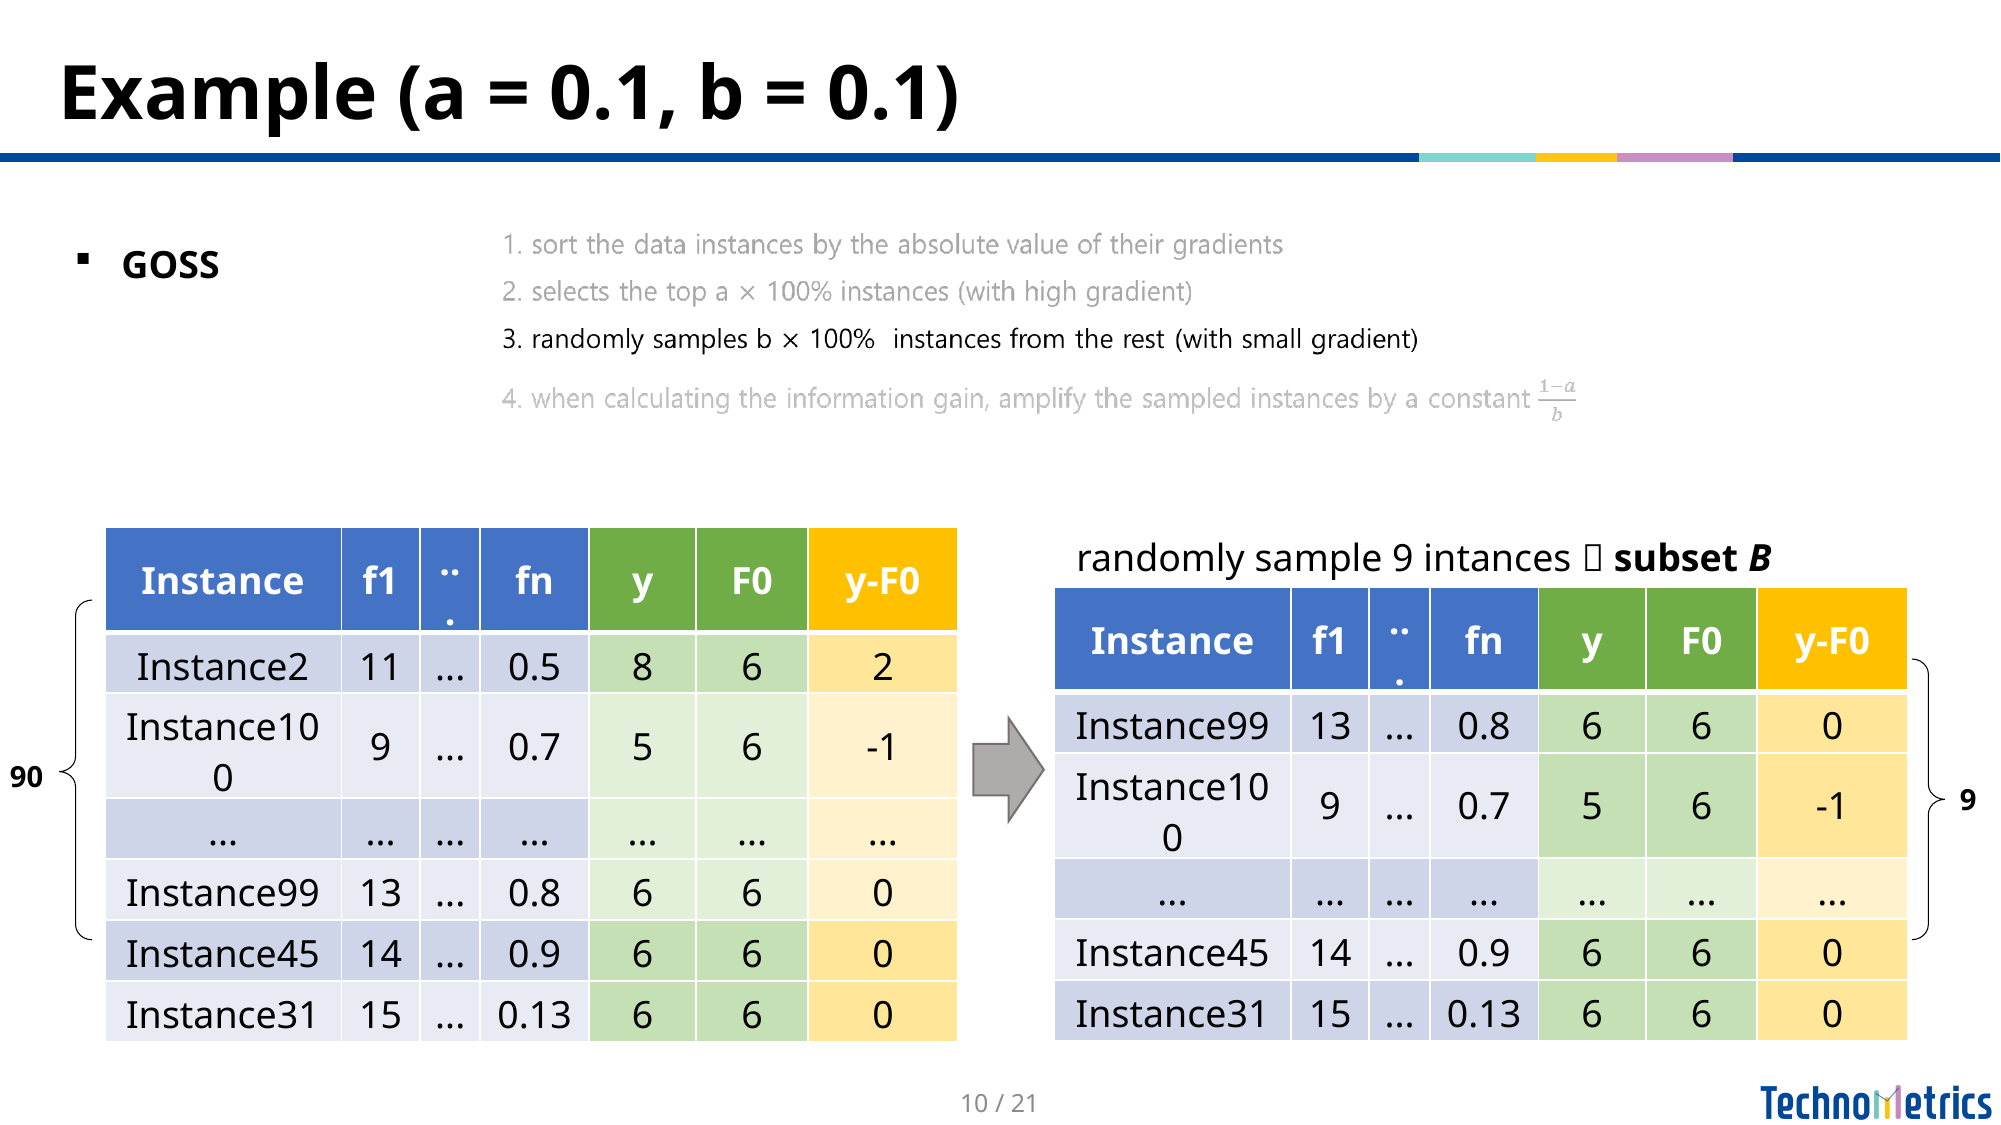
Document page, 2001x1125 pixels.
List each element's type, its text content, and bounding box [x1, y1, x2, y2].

table_cell 6 [697, 635, 807, 692]
table_header fn [1431, 588, 1538, 689]
table_cell -1 [1758, 754, 1907, 857]
table_cell ... [1370, 981, 1429, 1040]
table_cell 0 [809, 982, 957, 1041]
table_header F0 [697, 528, 807, 630]
table_cell ... [1292, 859, 1368, 918]
table_header fn [481, 528, 588, 630]
table_header y-F0 [1758, 588, 1907, 689]
table_cell 5 [590, 694, 695, 797]
text_box 9 [1945, 774, 1992, 824]
table_cell Instance99 [1055, 695, 1290, 752]
table_cell ... [590, 799, 695, 858]
text_box [972, 714, 1046, 825]
title Example (a = 0.1, b = 0.1) [44, 33, 1954, 157]
table_cell 6 [590, 921, 695, 980]
table_cell 6 [1539, 920, 1645, 979]
table_cell ... [1370, 754, 1429, 857]
table_cell 6 [1539, 695, 1645, 752]
text_box [59, 599, 93, 941]
table_cell ... [1370, 859, 1429, 918]
table_cell 0 [1758, 920, 1907, 979]
table_header f1 [342, 528, 419, 630]
table_cell 6 [1647, 695, 1756, 752]
table_cell Instance31 [106, 982, 341, 1041]
table_cell ... [421, 860, 479, 919]
table_cell Instance45 [106, 921, 341, 980]
table_cell 9 [1292, 754, 1368, 857]
table_cell Instance45 [1055, 920, 1290, 979]
table_cell 0.8 [1431, 695, 1538, 752]
table_cell 11 [342, 635, 419, 692]
table_cell ... [421, 694, 479, 797]
table_header Instance [1055, 588, 1290, 689]
table_cell 14 [1292, 920, 1368, 979]
table_cell 0.5 [481, 635, 588, 692]
table_cell ... [1370, 695, 1429, 752]
table_cell 0 [809, 860, 957, 919]
table_cell 0 [809, 921, 957, 980]
table_header Instance [106, 528, 341, 630]
table_cell -1 [809, 694, 957, 797]
table_cell Instance100 [106, 694, 341, 797]
table_cell ... [421, 799, 479, 858]
text_box [1911, 658, 1945, 941]
table_cell 6 [697, 921, 807, 980]
table_cell ... [697, 799, 807, 858]
table_cell 0.9 [1431, 920, 1538, 979]
text_box 90 [0, 751, 59, 802]
table_cell Instance31 [1055, 981, 1290, 1040]
table_cell ... [809, 799, 957, 858]
table_cell 13 [1292, 695, 1368, 752]
table_cell 0.7 [481, 694, 588, 797]
table_cell 0.9 [481, 921, 588, 980]
table_header y [1539, 588, 1645, 689]
table_cell ... [481, 799, 588, 858]
table_cell 0.8 [481, 860, 588, 919]
table_header ... [421, 528, 479, 630]
table_header F0 [1647, 588, 1756, 689]
table_cell 6 [590, 860, 695, 919]
picture [1745, 1073, 2001, 1125]
table_cell ... [421, 635, 479, 692]
table_cell 14 [342, 921, 419, 980]
table_cell 9 [342, 694, 419, 797]
table_cell 6 [1647, 754, 1756, 857]
table_cell ... [1647, 859, 1756, 918]
table_cell 5 [1539, 754, 1645, 857]
table_cell 0.13 [1431, 981, 1538, 1040]
table_cell 2 [809, 635, 957, 692]
table_cell 0 [1758, 981, 1907, 1040]
picture [485, 212, 1628, 429]
text_box GOSS [59, 211, 235, 294]
table_cell 6 [1647, 981, 1756, 1040]
table_cell 6 [697, 694, 807, 797]
table_cell ... [1370, 920, 1429, 979]
table_cell 6 [697, 982, 807, 1041]
table_cell 0 [1758, 695, 1907, 752]
table_cell ... [1758, 859, 1907, 918]
table_cell 0.13 [481, 982, 588, 1041]
table_cell 8 [590, 635, 695, 692]
table_cell Instance2 [106, 635, 341, 692]
table_header y [590, 528, 695, 630]
table_cell 6 [697, 860, 807, 919]
table_cell Instance99 [106, 860, 341, 919]
table_cell ... [1539, 859, 1645, 918]
table_cell 0.7 [1431, 754, 1538, 857]
table_cell 15 [342, 982, 419, 1041]
table_cell ... [421, 982, 479, 1041]
table_cell ... [421, 921, 479, 980]
table_cell 15 [1292, 981, 1368, 1040]
slide_number 10 / 21 [919, 1083, 1055, 1125]
table_cell 6 [590, 982, 695, 1041]
table_cell 6 [1647, 920, 1756, 979]
table_header ... [1370, 588, 1429, 689]
table_cell 6 [1539, 981, 1645, 1040]
table_cell ... [106, 799, 341, 858]
table_cell 13 [342, 860, 419, 919]
table_cell ... [342, 799, 419, 858]
table_cell ... [1055, 859, 1290, 918]
text_box randomly sample 9 intances  subset B [1061, 526, 1787, 587]
table_cell ... [1431, 859, 1538, 918]
table_header f1 [1292, 588, 1368, 689]
table_cell Instance100 [1055, 754, 1290, 857]
table_header y-F0 [809, 528, 957, 630]
